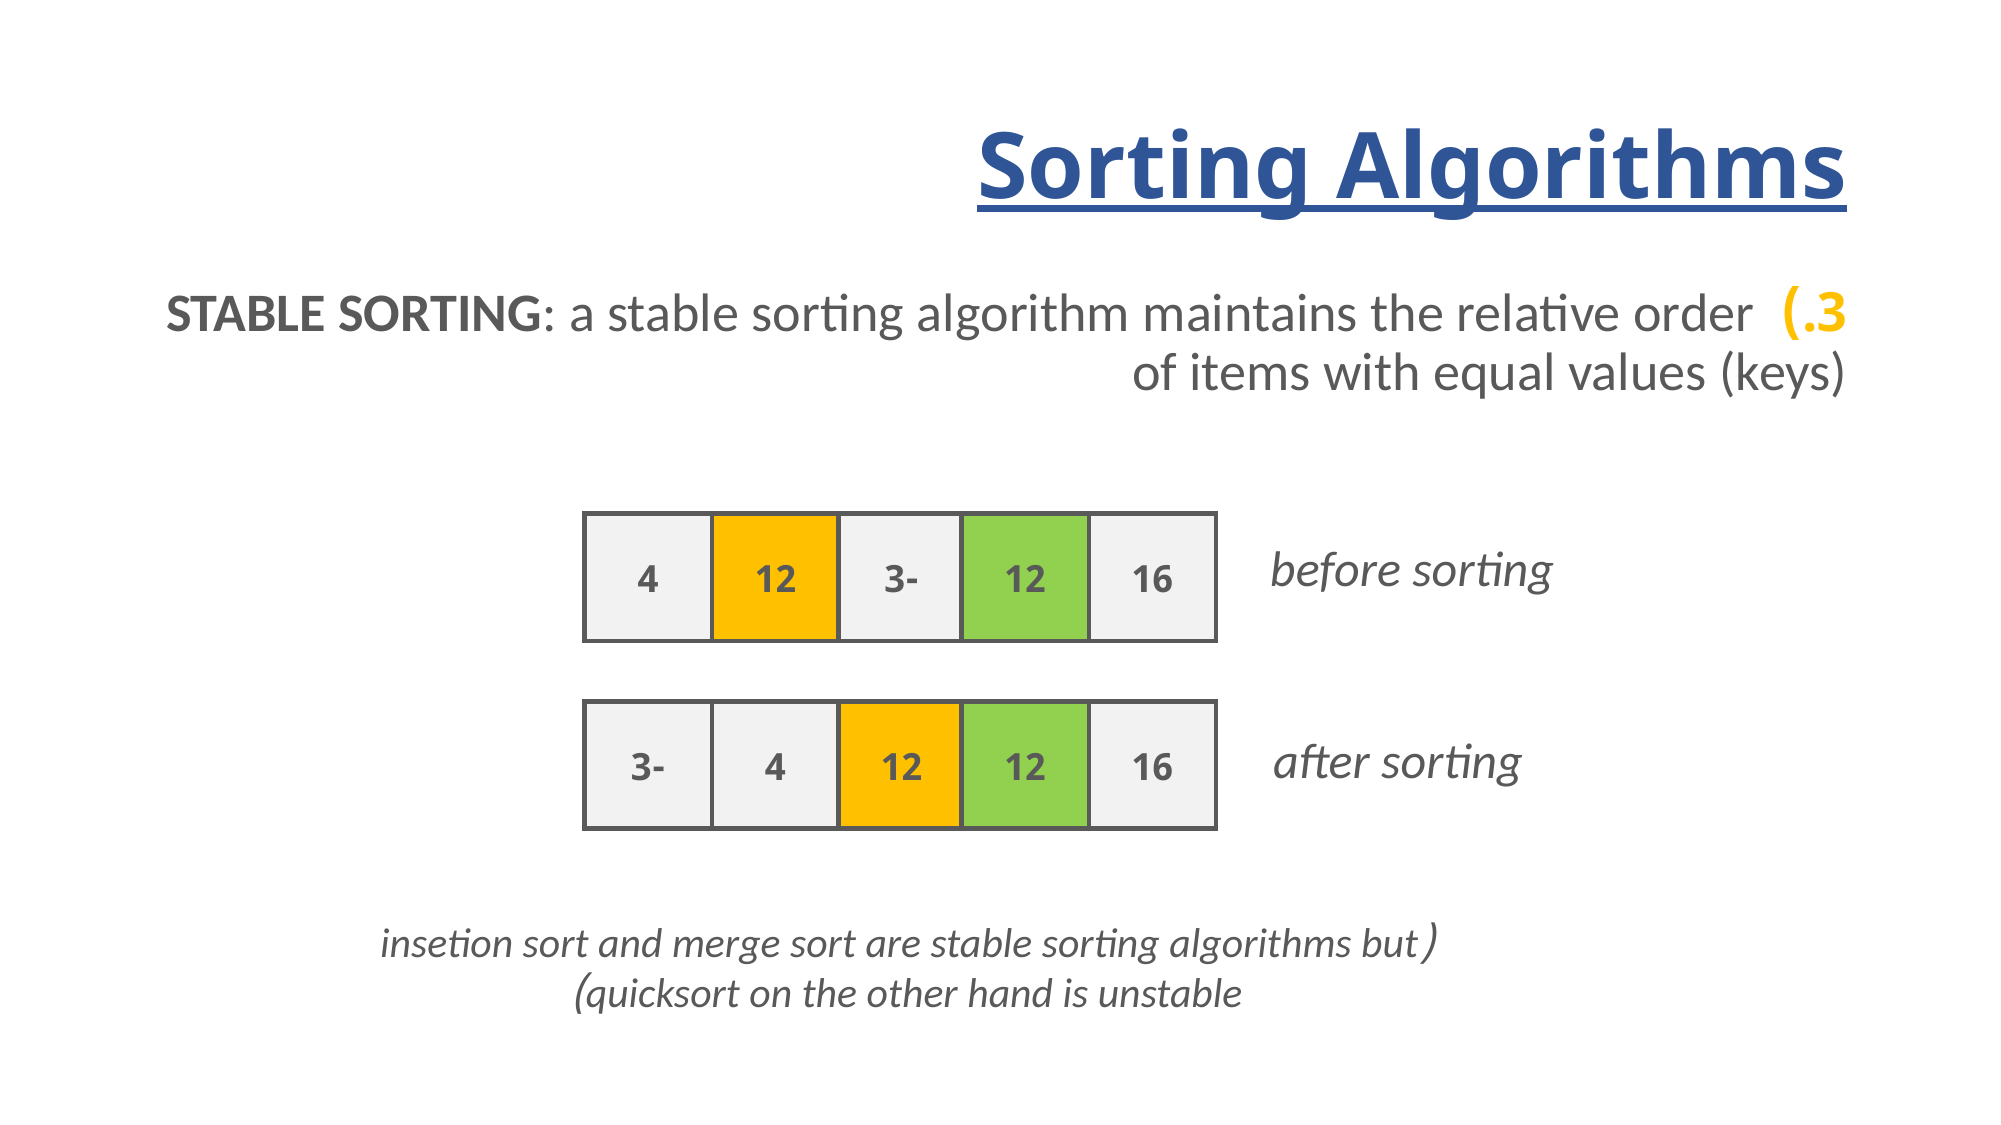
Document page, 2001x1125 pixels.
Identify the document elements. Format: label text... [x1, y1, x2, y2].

text_box before sorting [1255, 528, 1570, 604]
text_box 12 [711, 513, 837, 642]
list 3.) STABLE SORTING: a stable sorting algorithm maintains the relative order of items with equal values (keys) [137, 277, 1863, 1066]
text_box 4 [711, 700, 837, 830]
title Sorting Algorithms [137, 59, 1863, 277]
text_box -3 [584, 700, 711, 830]
text_box 12 [837, 700, 961, 830]
text_box (insetion sort and merge sort are stable sorting algorithms but quicksort on the other hand is unstable) [354, 908, 1449, 1024]
text_box 4 [584, 513, 711, 642]
text_box 12 [961, 513, 1088, 642]
text_box -3 [837, 513, 961, 642]
text_box 16 [1088, 513, 1217, 642]
text_box 16 [1088, 700, 1217, 830]
text_box 12 [961, 700, 1088, 830]
text_box after sorting [1258, 721, 1538, 797]
